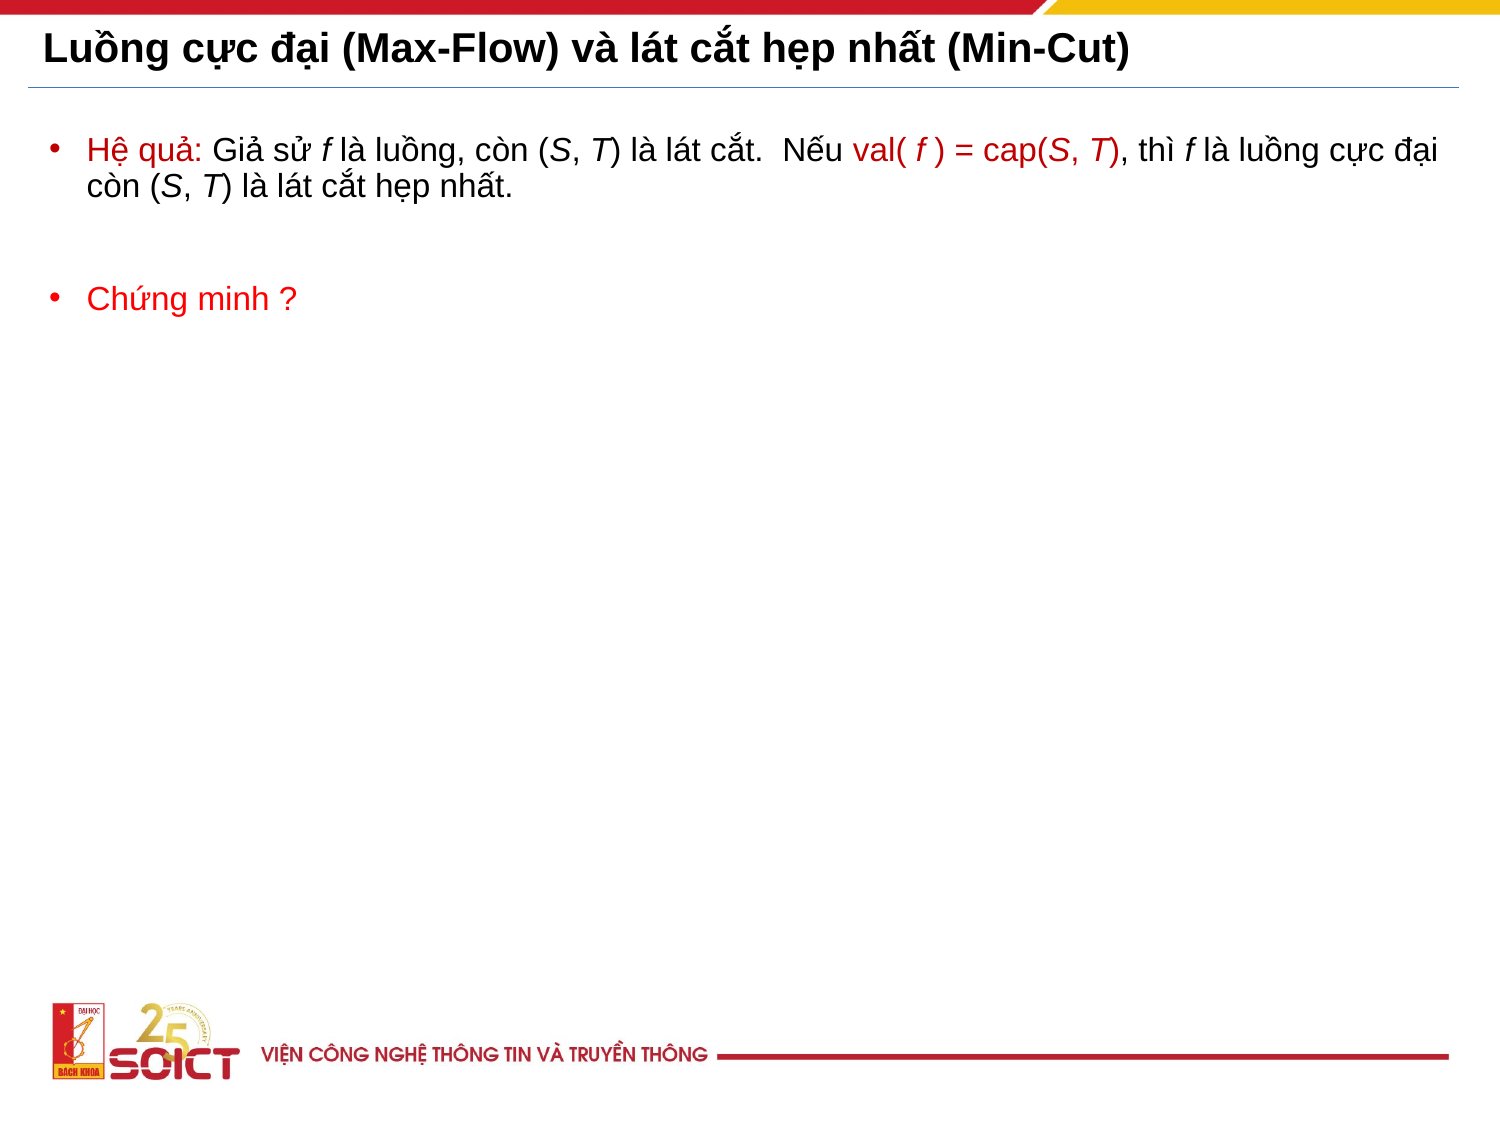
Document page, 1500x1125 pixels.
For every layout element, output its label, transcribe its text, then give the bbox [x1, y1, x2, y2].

title Luồng cực đại (Max-Flow) và lát cắt hẹp nhất (Min-Cut) [27, 11, 1322, 87]
list Hệ quả: Giả sử f là luồng, còn (S, T) là lát cắt. Nếu val( f ) = cap(S, T), thì f là luồng cực đại còn (S, T) là lát cắt hẹp nhất. Chứng minh ? [34, 125, 1466, 634]
picture [0, 0, 1500, 1125]
